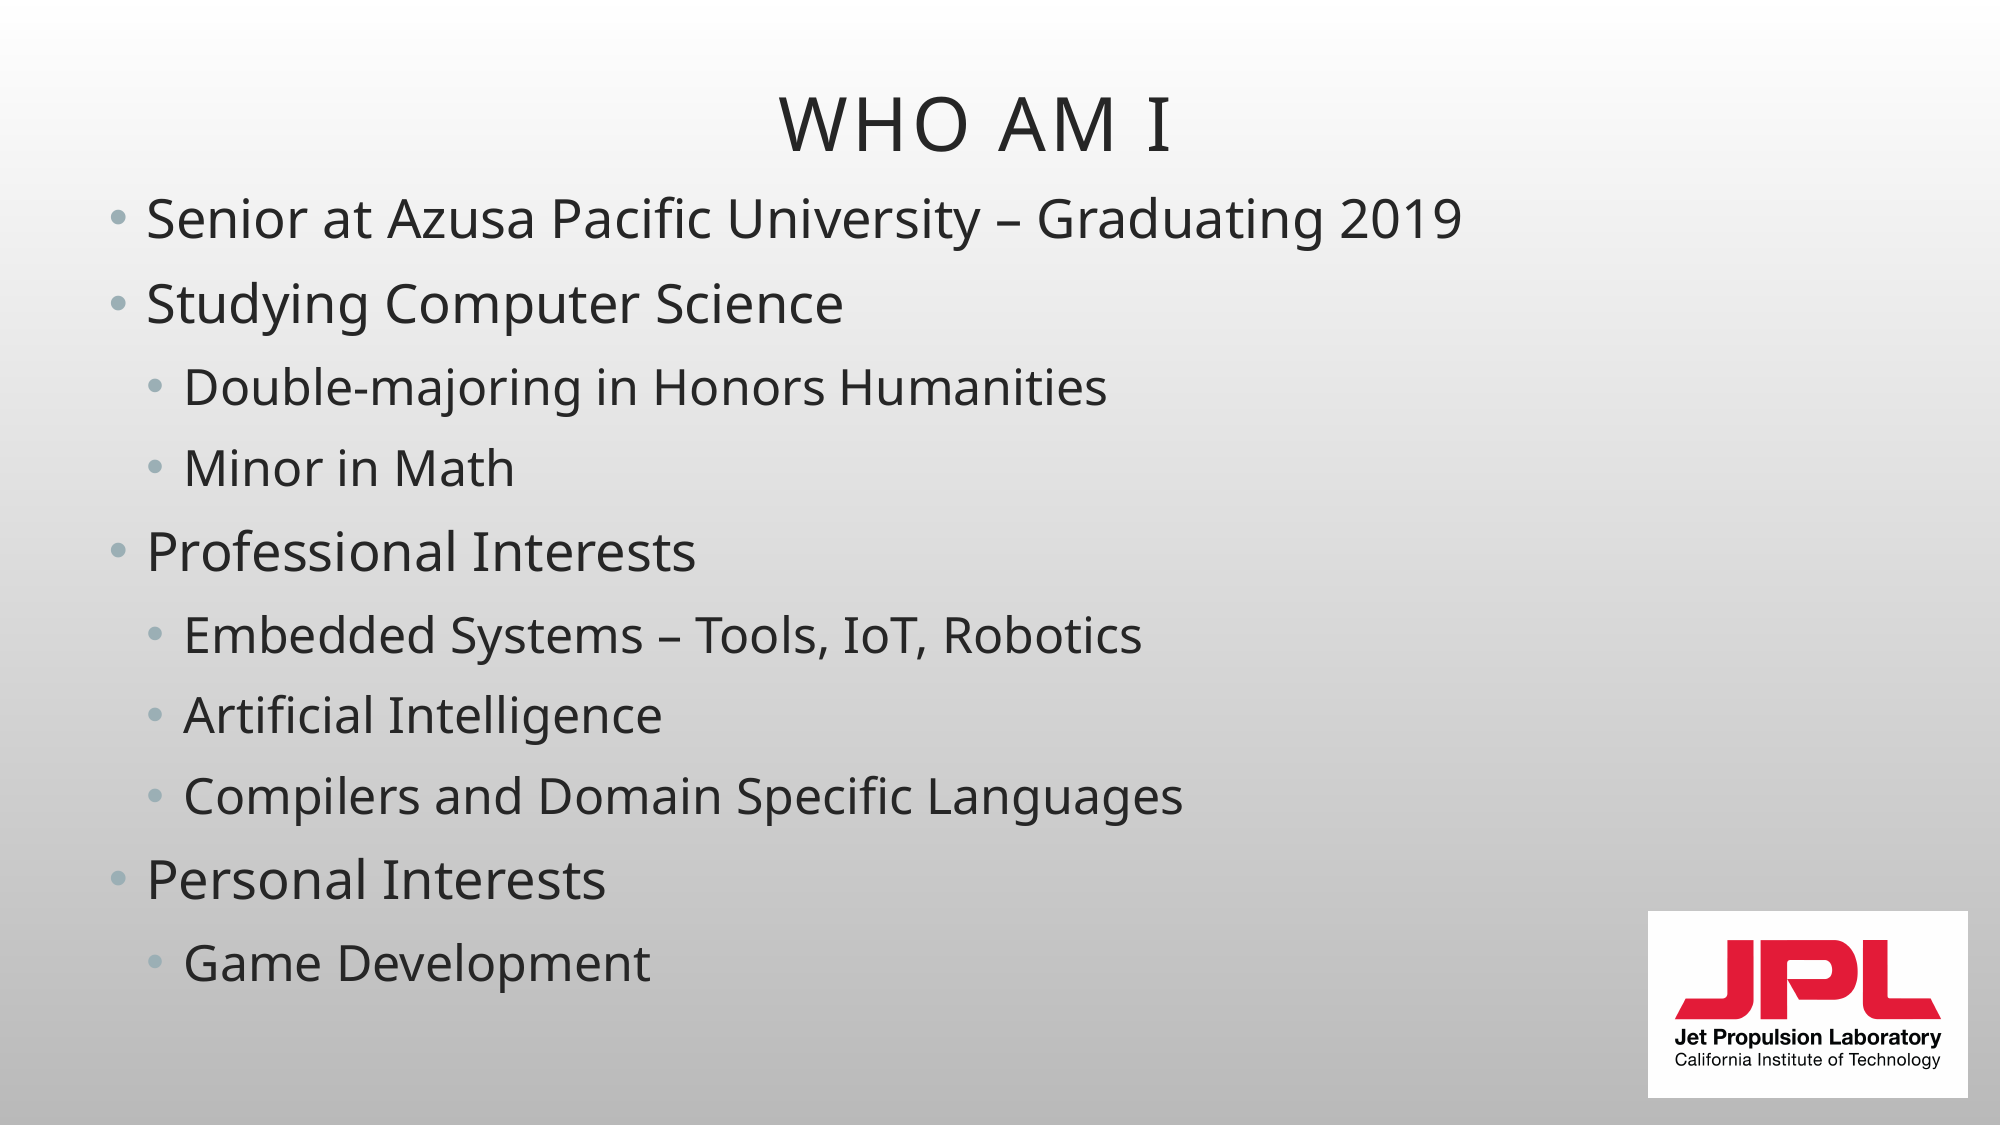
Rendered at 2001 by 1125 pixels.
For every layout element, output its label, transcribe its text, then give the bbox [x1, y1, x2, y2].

picture [1648, 911, 1968, 1098]
title Who am i [161, 32, 1791, 176]
list Senior at Azusa Pacific University – Graduating 2019 Studying Computer Science Double-majoring in Honors Humanities Minor in Math Professional Interests Embedded Systems – Tools, IoT, Robotics Artificial Intelligence Compilers and Domain Specific Languages Personal Interests Game Development [93, 176, 1830, 1091]
